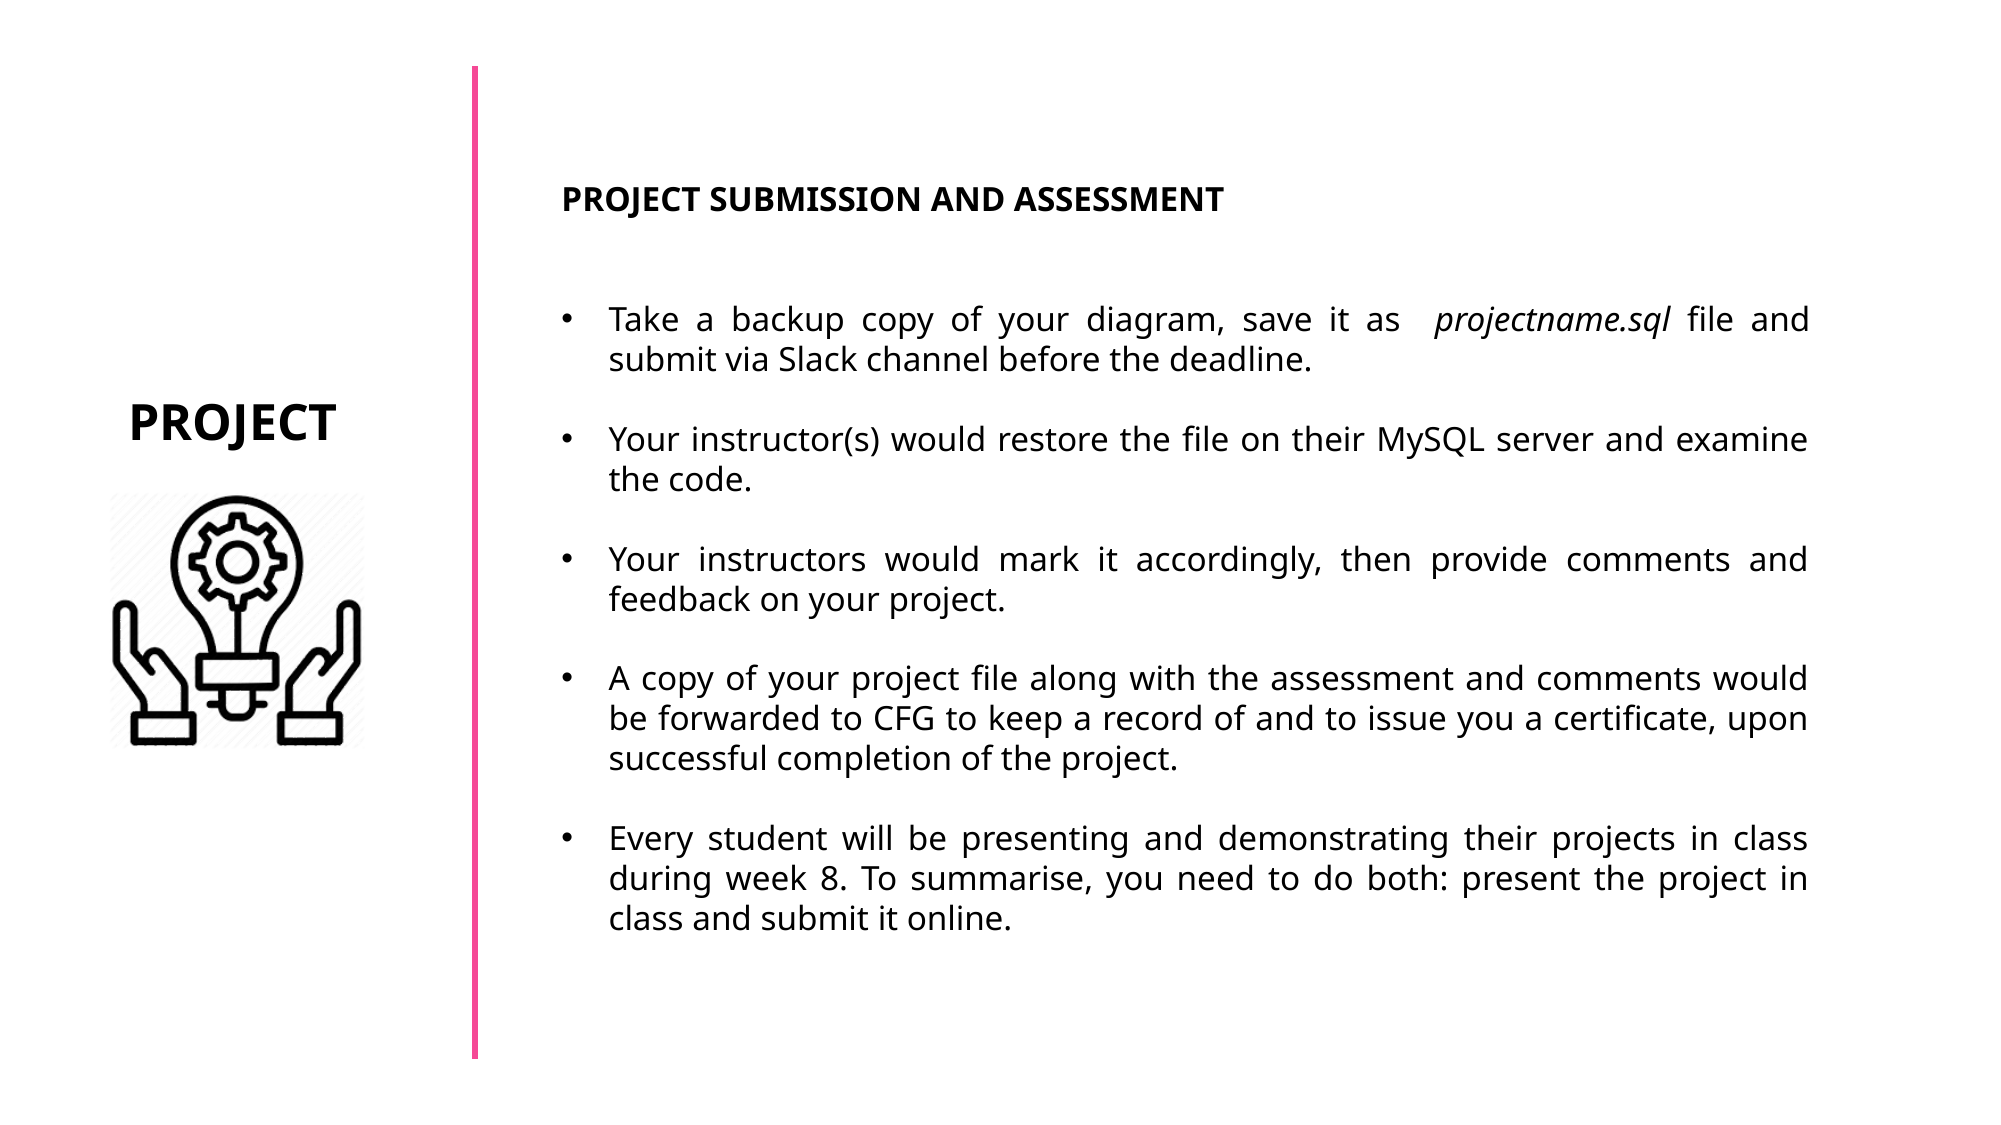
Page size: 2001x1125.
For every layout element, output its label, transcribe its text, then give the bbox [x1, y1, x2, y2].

title PROJECT [14, 347, 453, 501]
picture [109, 492, 365, 749]
text_box PROJECT SUBMISSION AND ASSESSMENT Take a backup copy of your diagram, save it as projectname.sql file and submit via Slack channel before the deadline. Your instructor(s) would restore the file on their MySQL server and examine the code. Your instructors would mark it accordingly, then provide comments and feedback on your project. A copy of your project file along with the assessment and comments would be forwarded to CFG to keep a record of and to issue you a certificate, upon successful completion of the project. Every student will be presenting and demonstrating their projects in class during week 8. To summarise, you need to do both: present the project in class and submit it online. [546, 171, 1826, 945]
